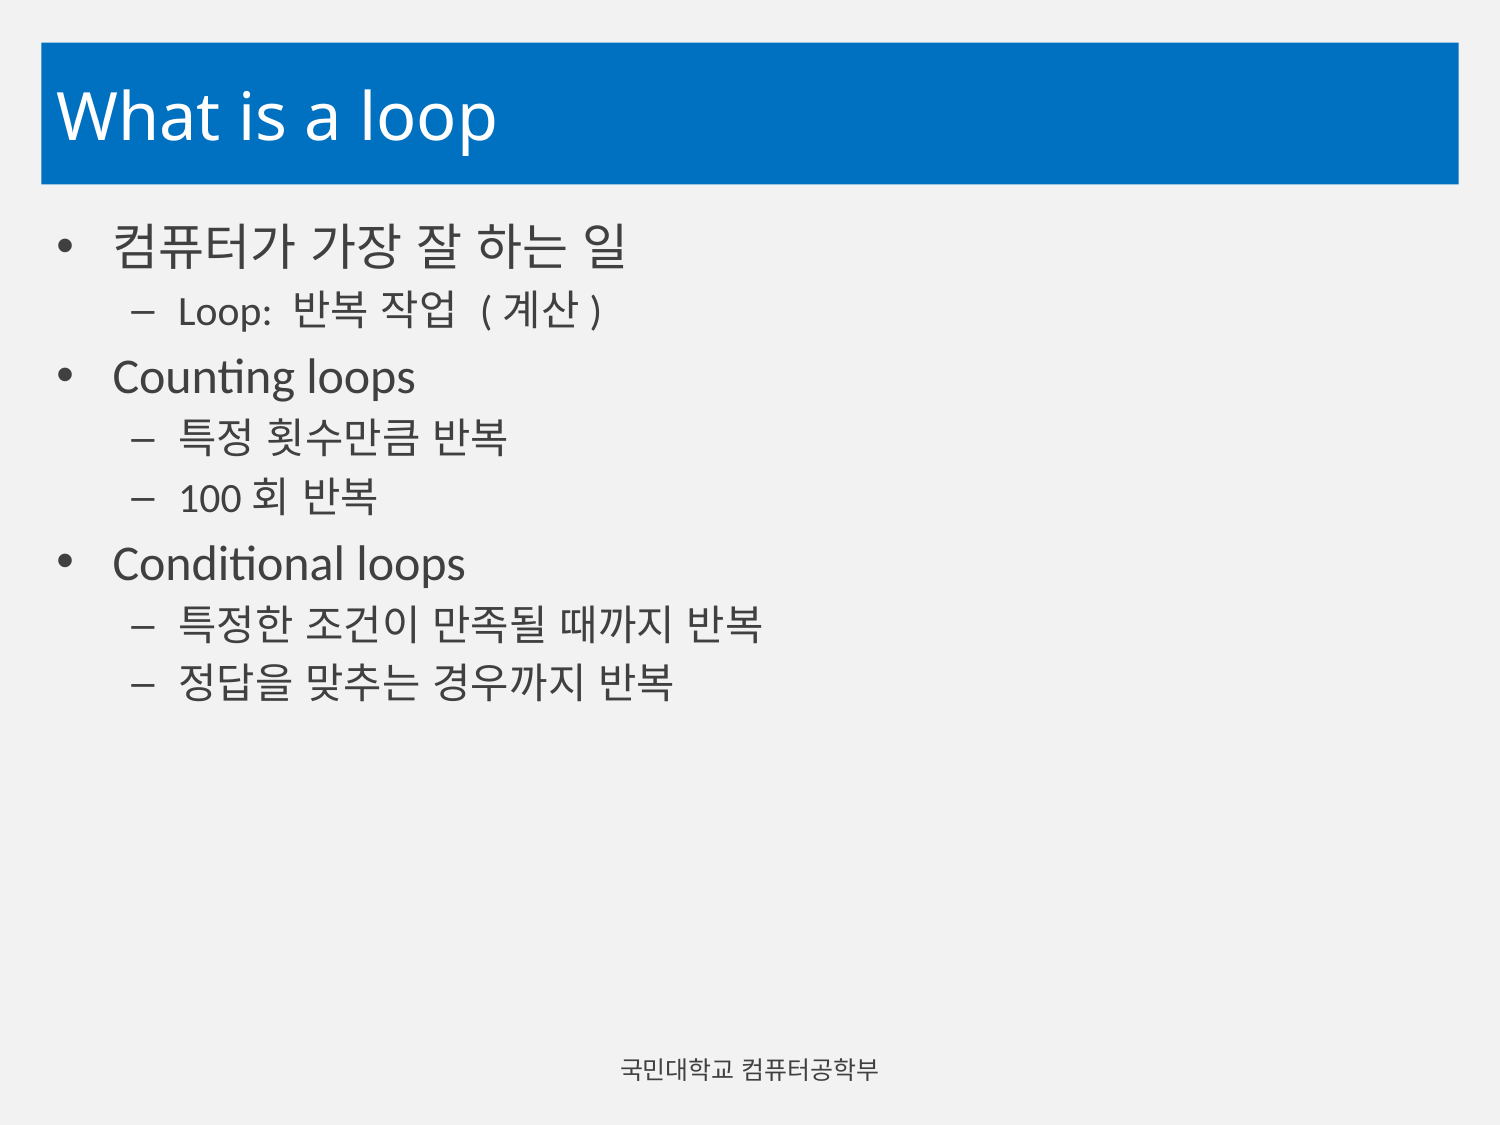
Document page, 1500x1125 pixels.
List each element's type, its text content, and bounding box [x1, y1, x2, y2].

footer 국민대학교 컴퓨터공학부 [466, 1042, 1034, 1103]
title What is a loop [41, 42, 1459, 185]
list 컴퓨터가 가장 잘 하는 일 Loop: 반복 작업 (계산) Counting loops 특정 횟수만큼 반복 100회 반복 Conditional loops 특정한 조건이 만족될 때까지 반복 정답을 맞추는 경우까지 반복 [41, 208, 1459, 1000]
